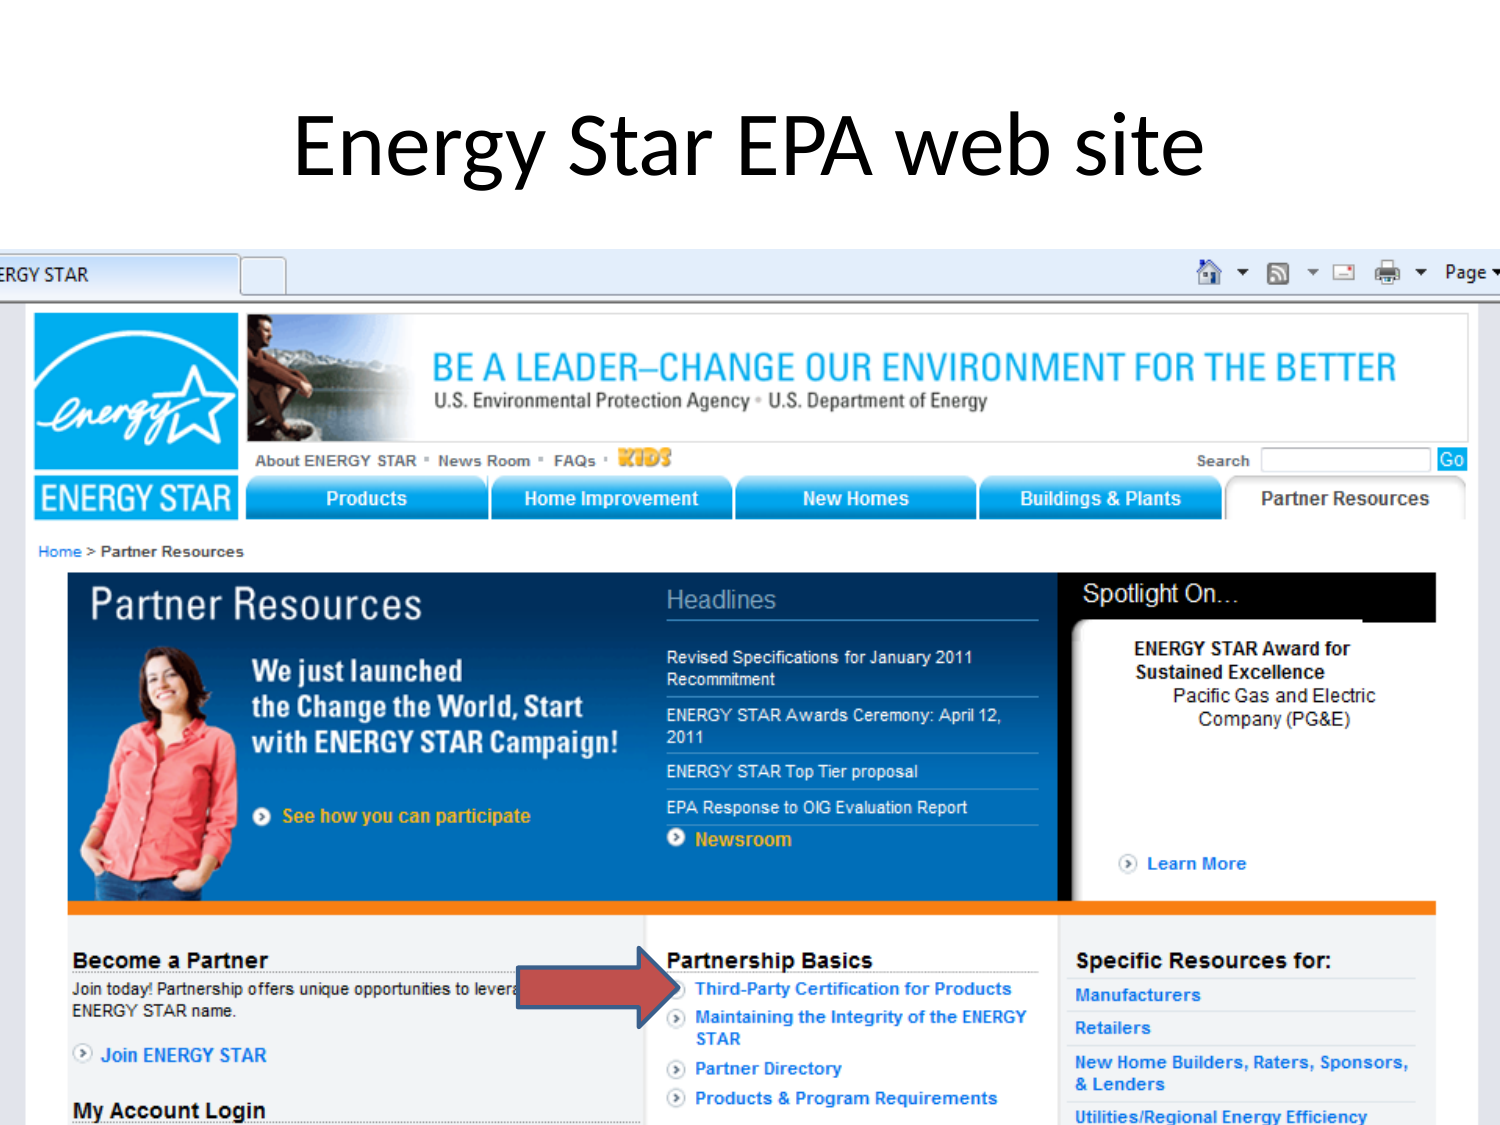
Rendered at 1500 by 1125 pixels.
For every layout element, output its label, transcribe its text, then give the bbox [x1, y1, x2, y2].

title Energy Star EPA web site [75, 45, 1425, 233]
picture [0, 249, 1500, 1125]
